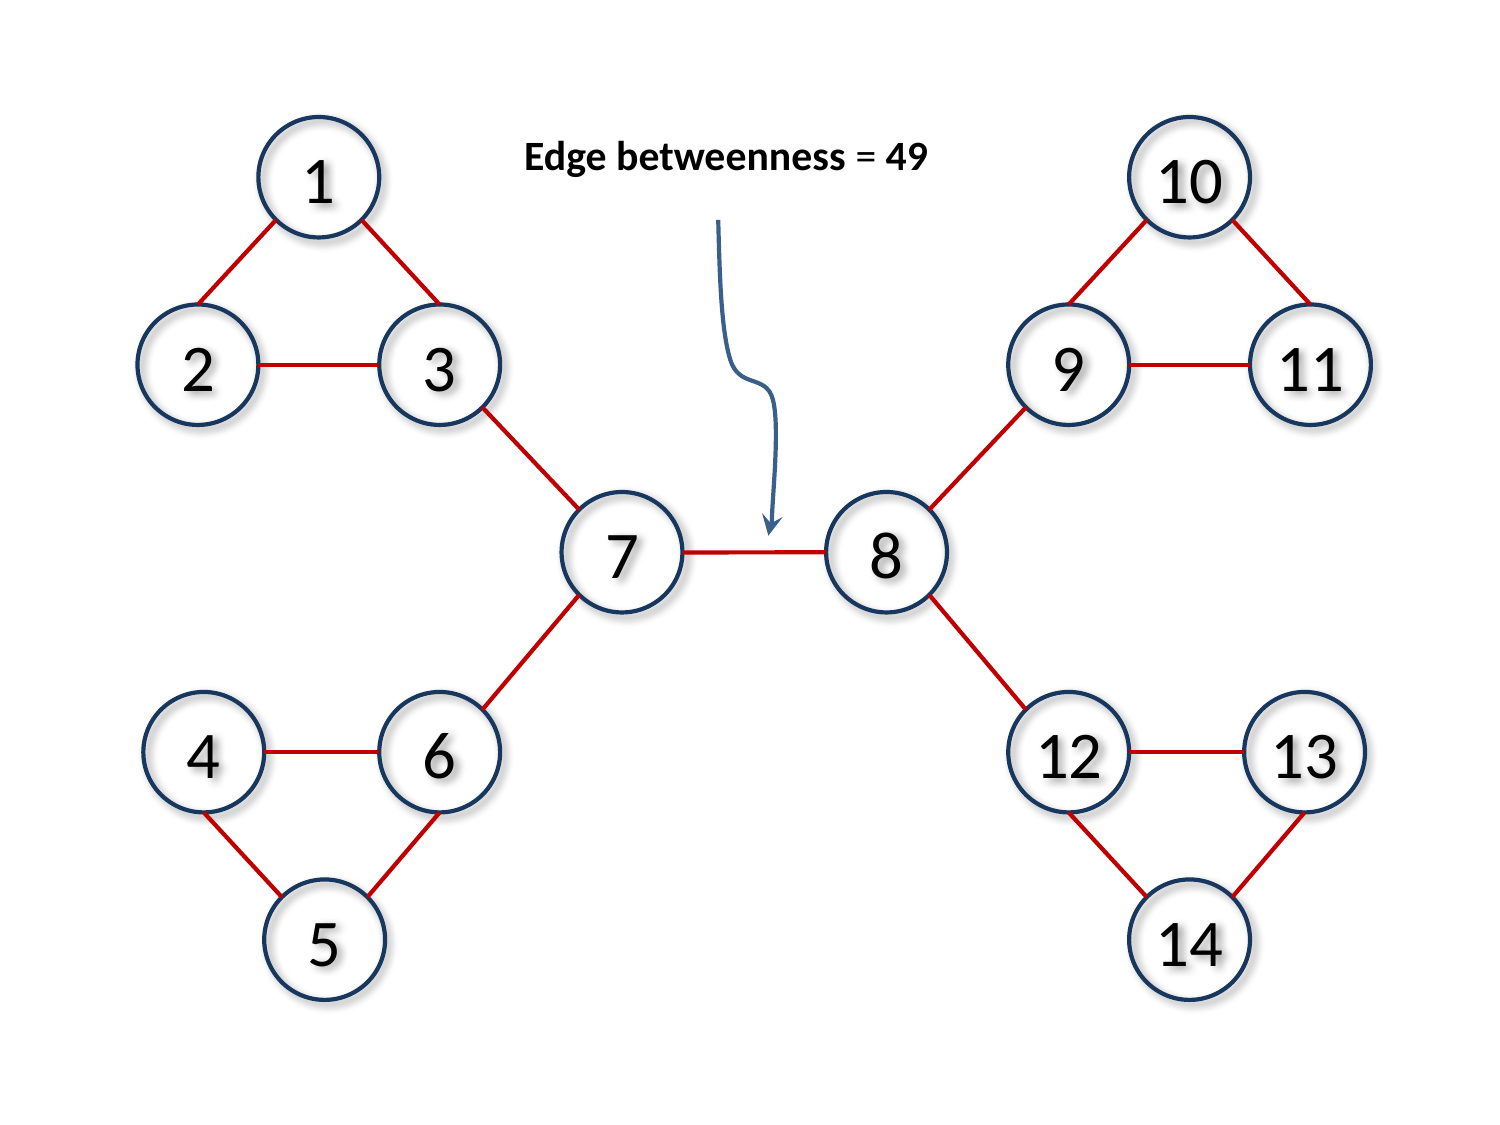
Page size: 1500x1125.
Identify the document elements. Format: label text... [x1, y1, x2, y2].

text_box 6 [377, 689, 503, 815]
text_box 7 [559, 489, 685, 615]
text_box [482, 407, 580, 510]
text_box 12 [1006, 689, 1132, 815]
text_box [1232, 219, 1311, 305]
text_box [929, 594, 1027, 710]
text_box [716, 219, 783, 537]
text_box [1232, 812, 1305, 898]
text_box 2 [135, 302, 261, 428]
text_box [203, 812, 283, 898]
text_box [482, 594, 580, 710]
text_box Edge betweenness = 49 [491, 121, 962, 187]
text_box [1068, 812, 1147, 898]
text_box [1068, 219, 1147, 305]
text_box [361, 219, 440, 305]
text_box 3 [377, 302, 503, 428]
text_box 9 [1006, 302, 1132, 428]
text_box 8 [824, 489, 950, 615]
text_box 11 [1247, 302, 1374, 428]
text_box 1 [256, 114, 382, 240]
text_box 10 [1127, 114, 1253, 240]
text_box 4 [141, 689, 267, 815]
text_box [197, 219, 277, 305]
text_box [367, 812, 440, 898]
text_box 13 [1242, 689, 1368, 815]
text_box 5 [262, 877, 388, 1003]
text_box 14 [1127, 877, 1253, 1003]
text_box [929, 407, 1027, 510]
